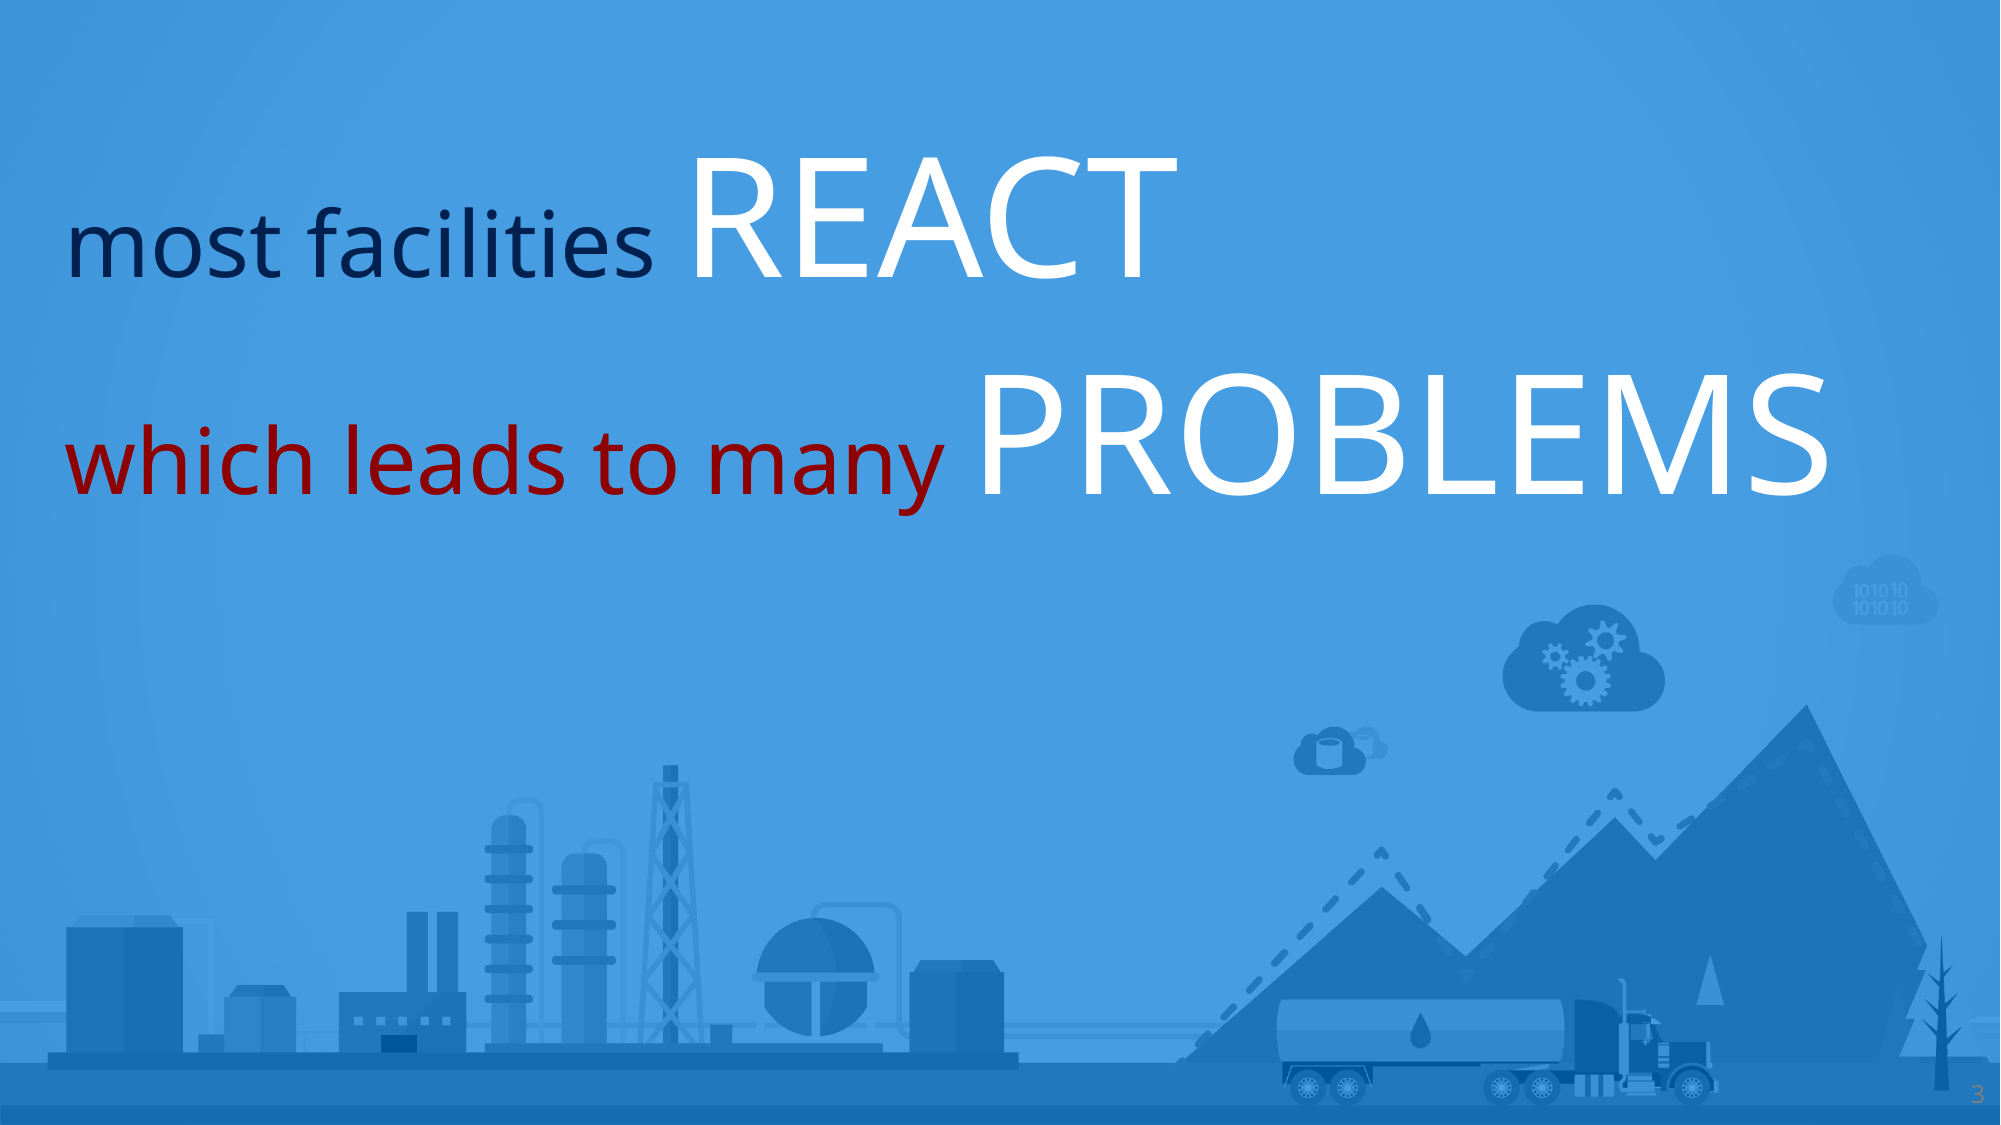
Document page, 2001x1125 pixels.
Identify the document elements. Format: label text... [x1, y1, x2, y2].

text_box [0, 0, 2000, 554]
text_box most facilities REACT which leads to many PROBLEMS [64, 110, 1962, 554]
picture [0, 0, 2001, 1125]
